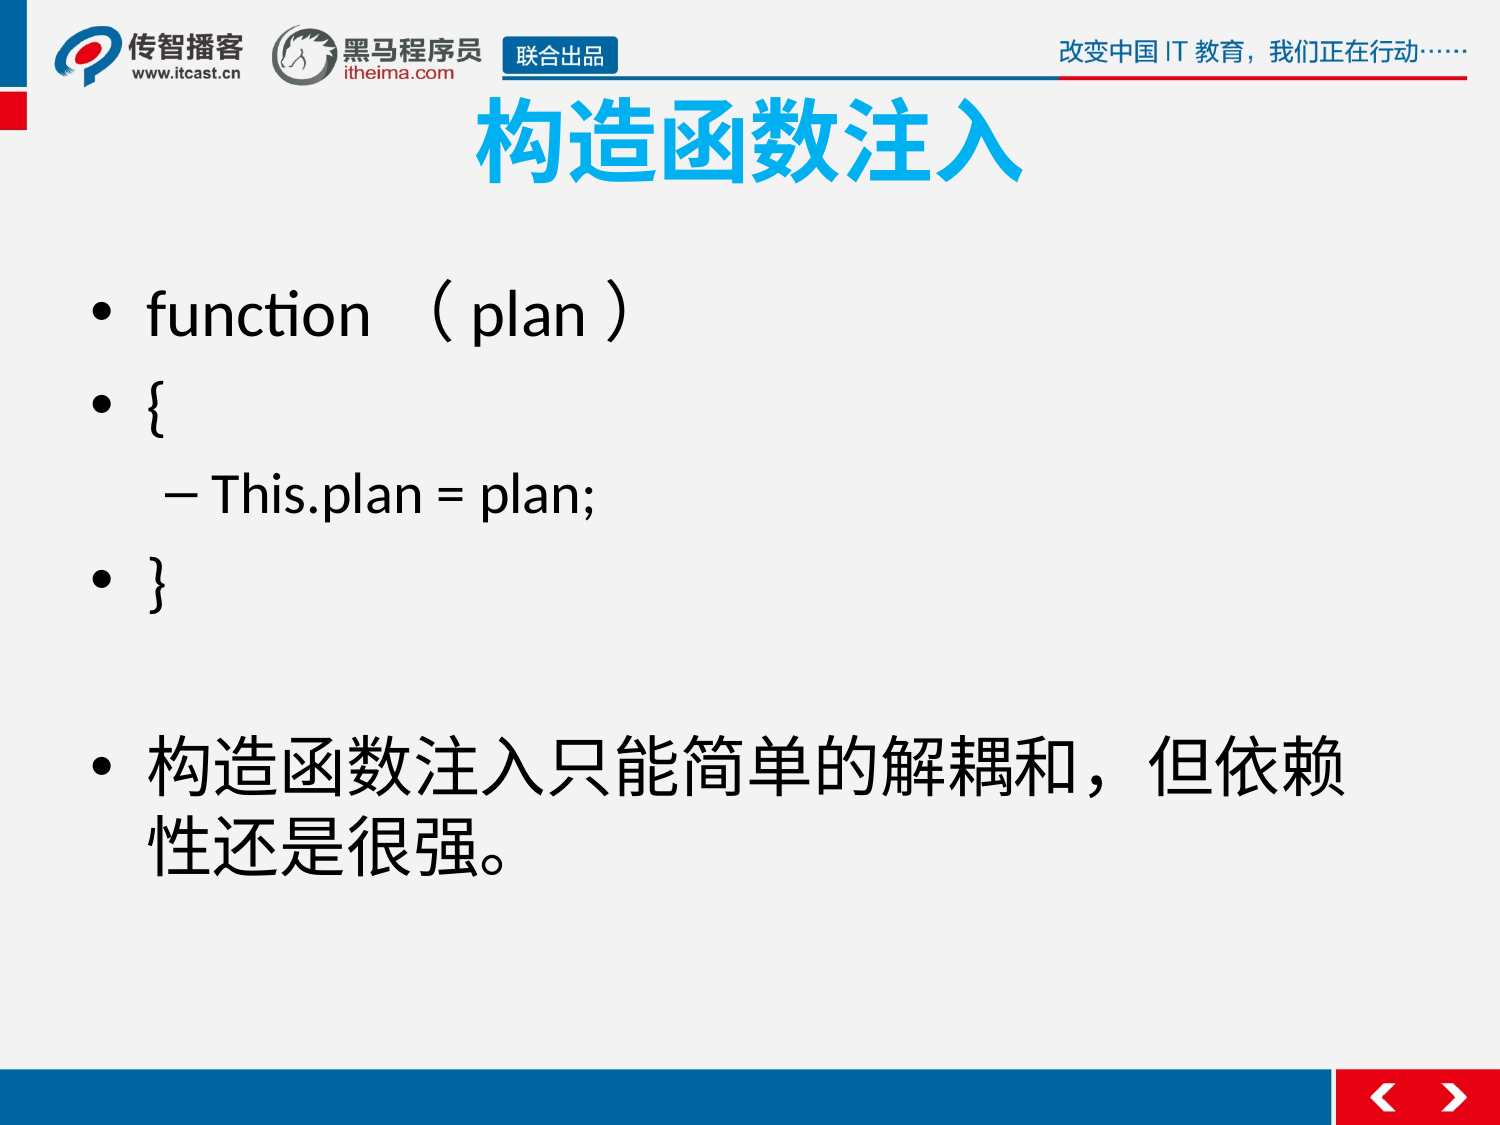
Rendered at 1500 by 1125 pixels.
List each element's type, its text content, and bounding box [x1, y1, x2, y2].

picture [0, 0, 1500, 1125]
list function（plan） { This.plan = plan; } 构造函数注入只能简单的解耦和，但依赖性还是很强。 [75, 262, 1425, 1005]
title 构造函数注入 [75, 45, 1425, 233]
